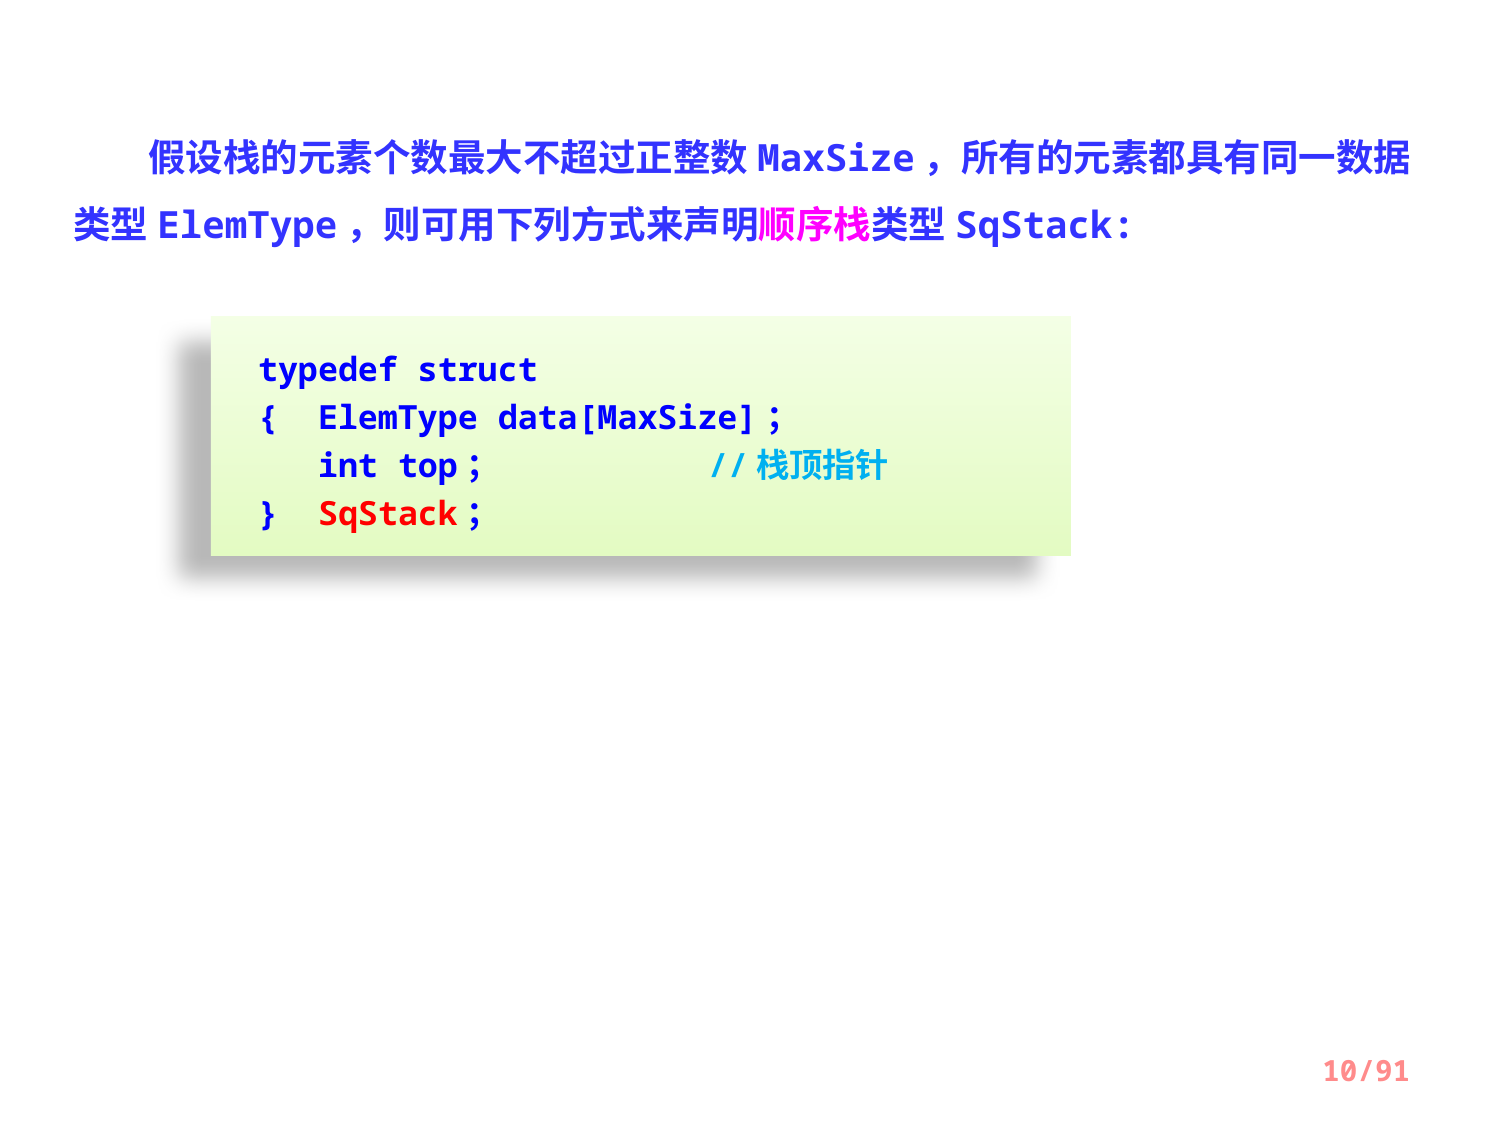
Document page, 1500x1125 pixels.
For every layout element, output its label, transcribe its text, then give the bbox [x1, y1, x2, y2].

text_box 假设栈的元素个数最大不超过正整数MaxSize，所有的元素都具有同一数据类型ElemType，则可用下列方式来声明顺序栈类型SqStack: [58, 105, 1429, 254]
slide_number 10/91 [1074, 1042, 1425, 1103]
text_box typedef struct { ElemType data[MaxSize]； int top； //栈顶指针 } SqStack； [210, 316, 1072, 556]
